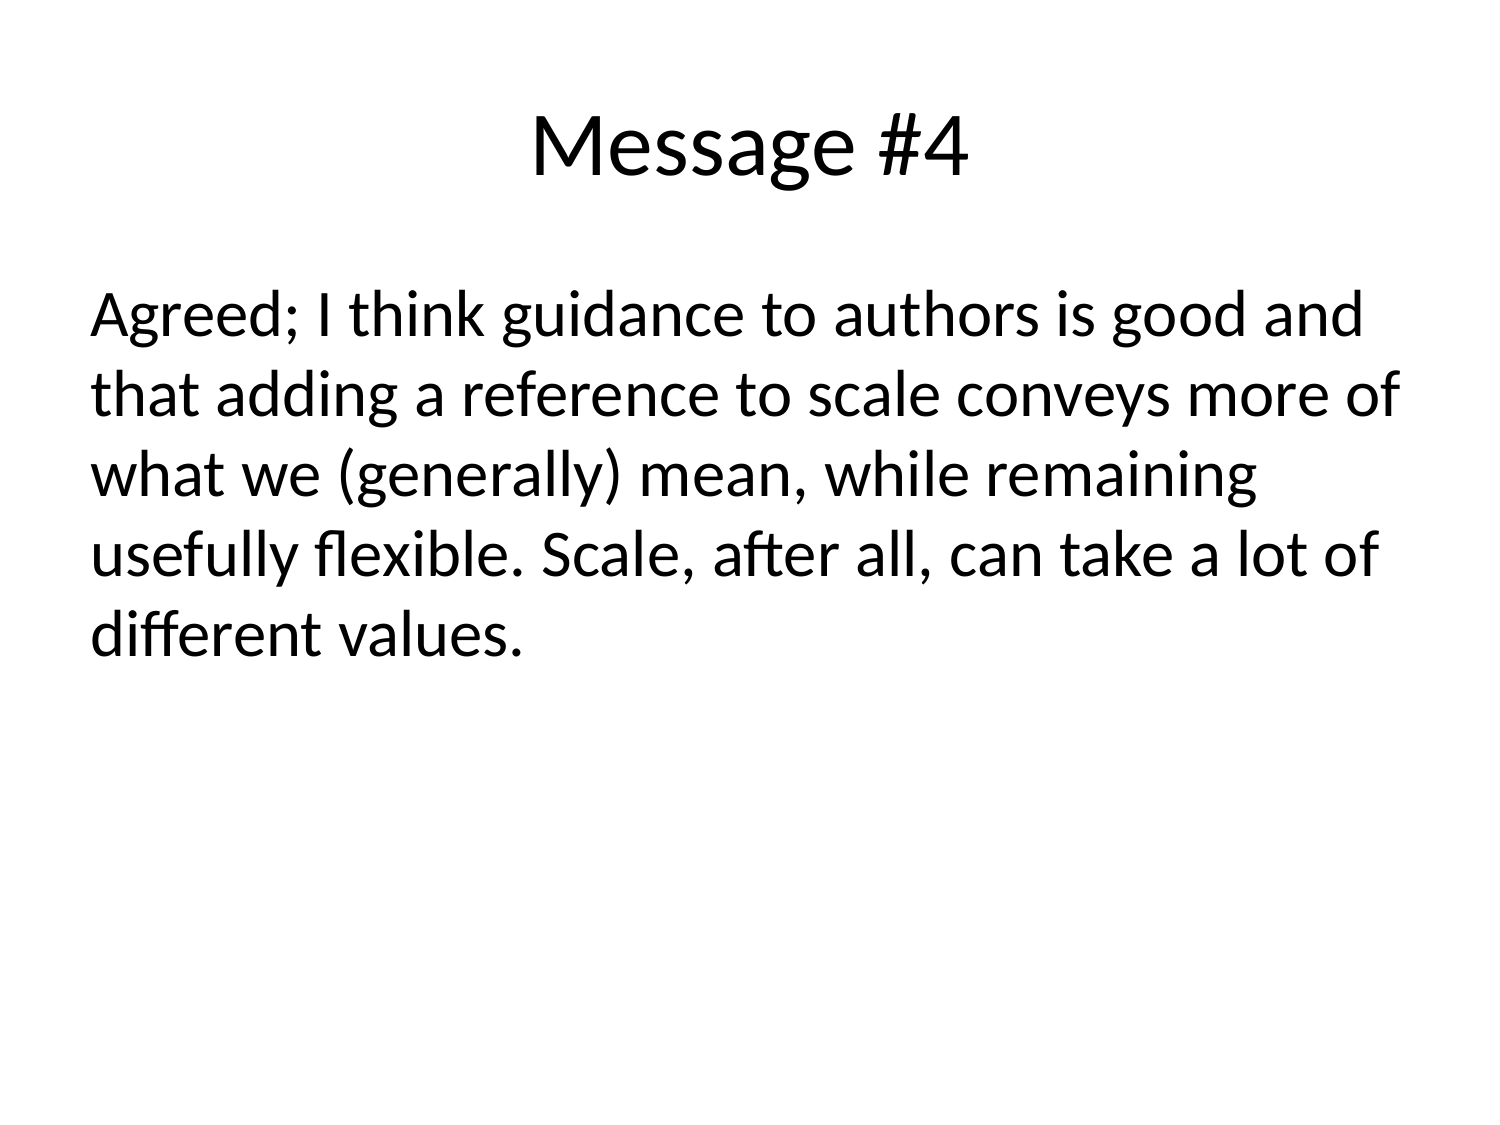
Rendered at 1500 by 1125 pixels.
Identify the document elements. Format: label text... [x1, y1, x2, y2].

list Agreed; I think guidance to authors is good and that adding a reference to scale conveys more of what we (generally) mean, while remaining usefully flexible. Scale, after all, can take a lot of different values. [75, 262, 1425, 1005]
title Message #4 [75, 45, 1425, 233]
